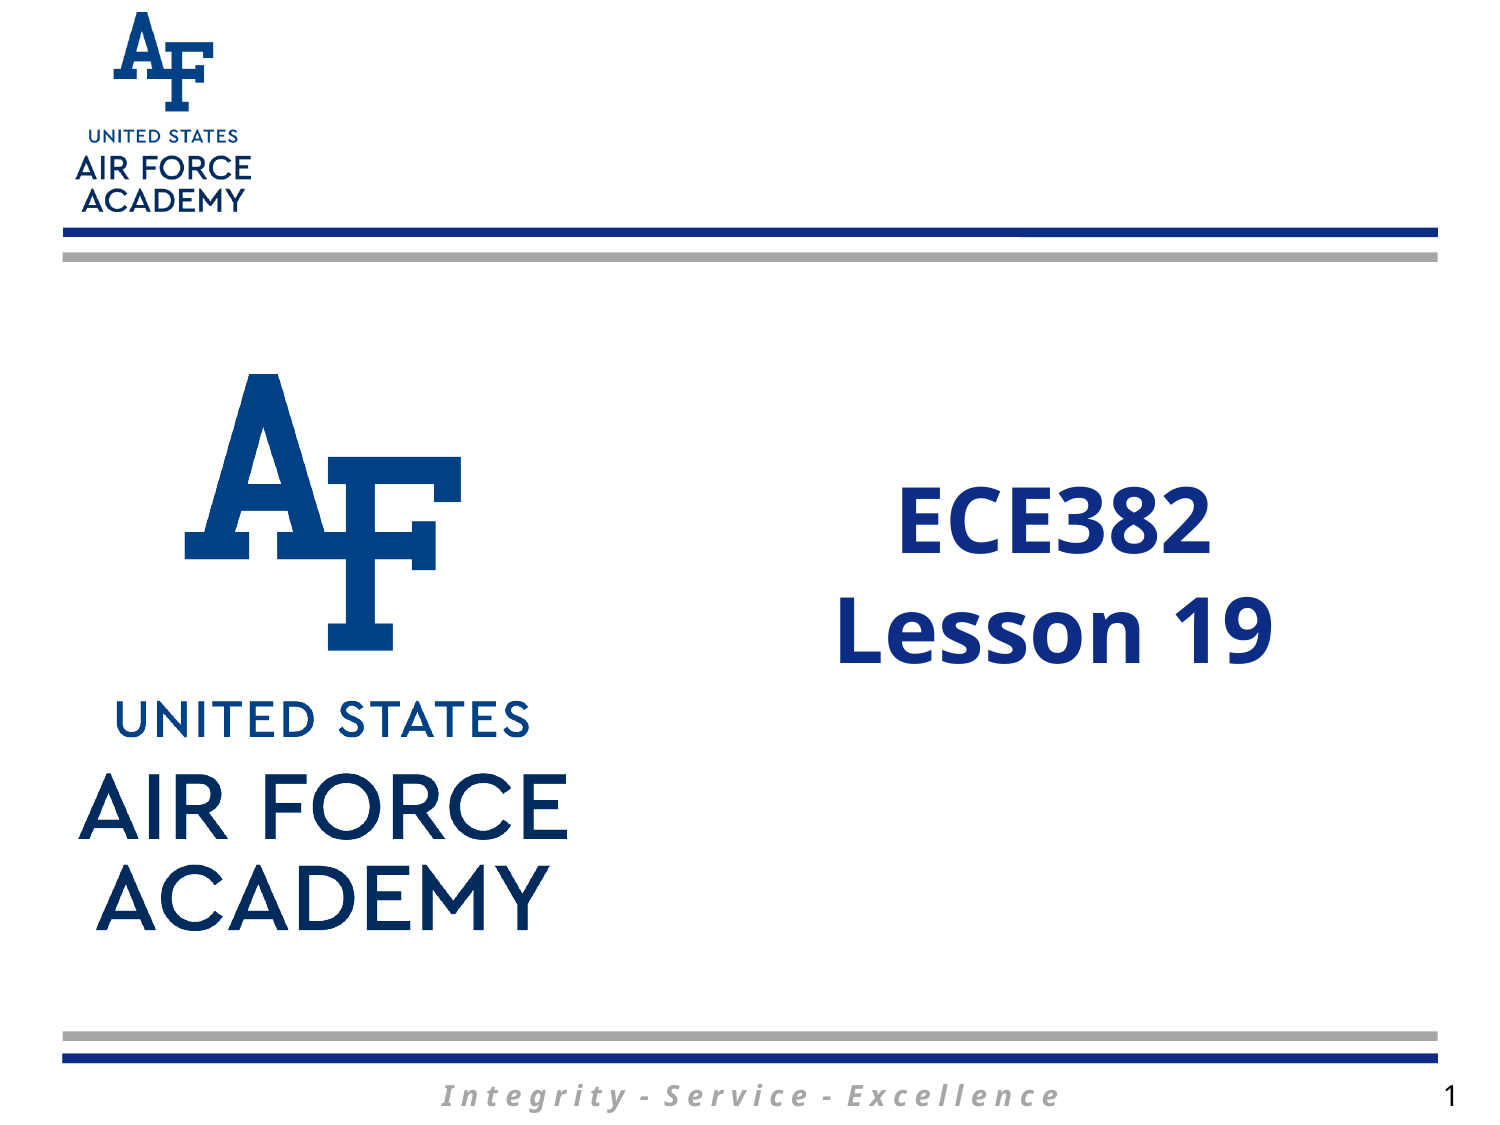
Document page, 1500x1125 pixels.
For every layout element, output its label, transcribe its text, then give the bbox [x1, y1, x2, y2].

text_box 1 [1402, 1069, 1500, 1125]
picture [75, 12, 251, 212]
picture [78, 373, 567, 931]
text_box ECE382 Lesson 19 [699, 385, 1409, 760]
